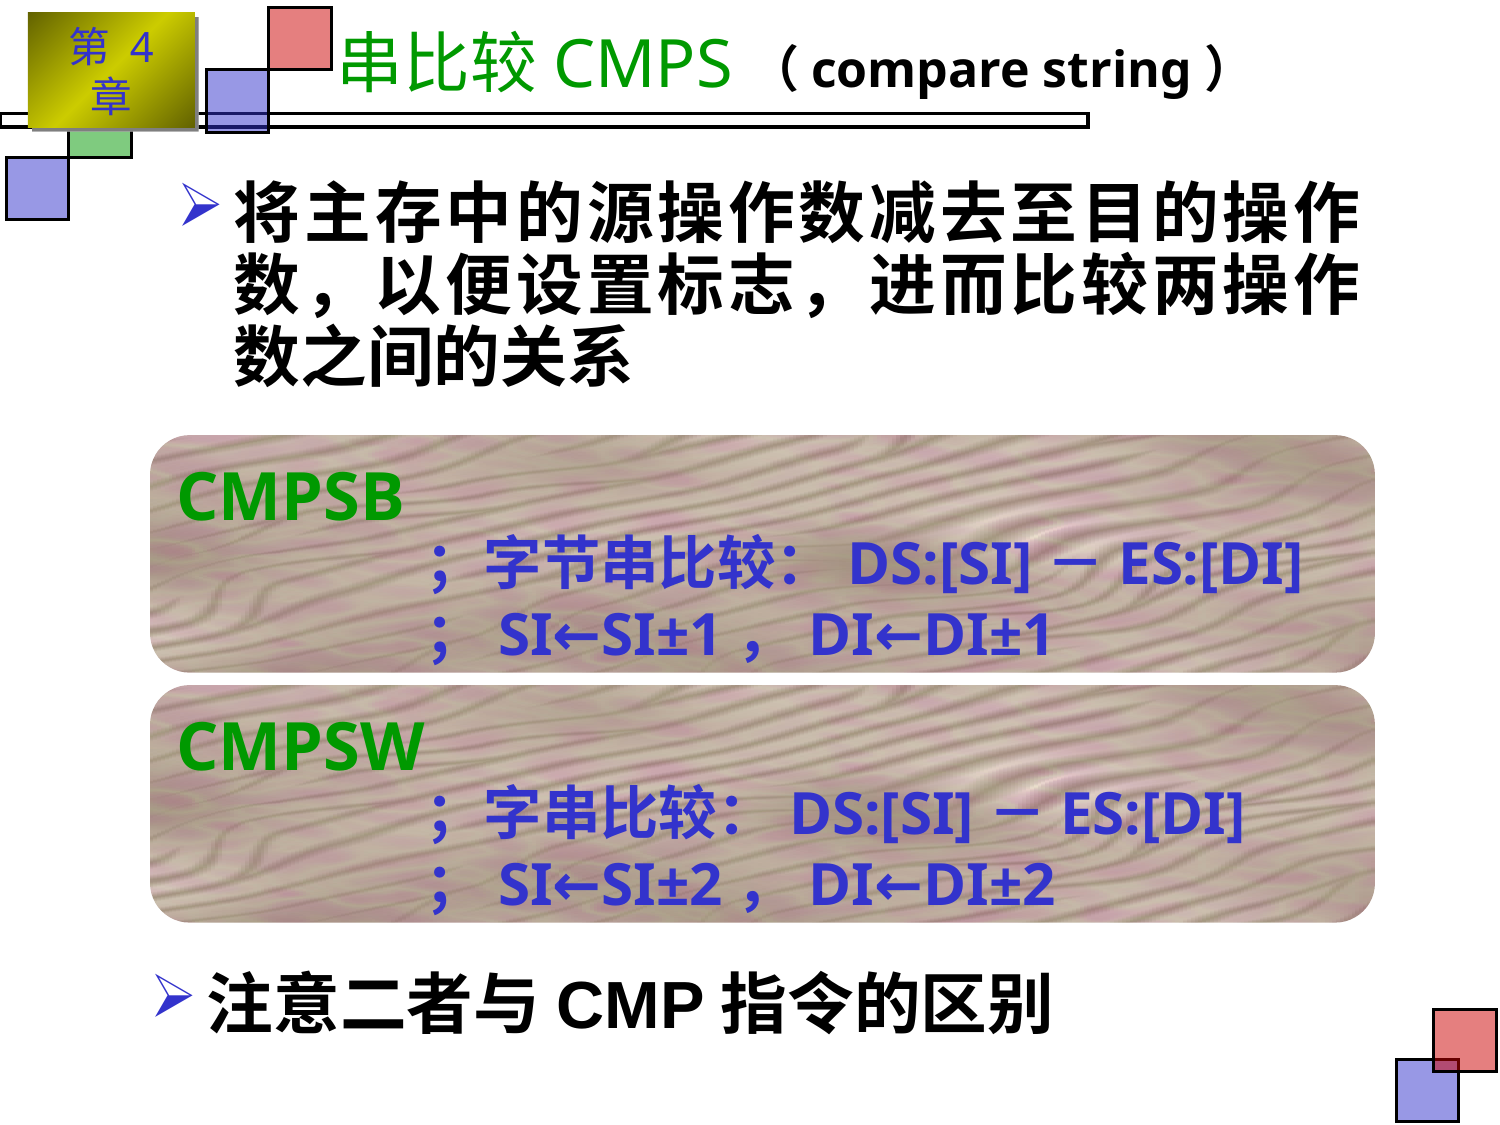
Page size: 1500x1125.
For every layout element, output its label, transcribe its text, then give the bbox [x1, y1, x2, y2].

text_box CMPSW ；字串比较：DS:[SI]－ES:[DI] ；SI←SI±2，DI←DI±2 [150, 685, 1375, 923]
text_box CMPSB ；字节串比较：DS:[SI]－ES:[DI] ；SI←SI±1，DI←DI±1 [150, 435, 1375, 673]
text_box 注意二者与CMP指令的区别 [135, 964, 1349, 1071]
title 串比较CMPS（compare string） [289, 7, 1302, 114]
list 将主存中的源操作数减去至目的操作数，以便设置标志，进而比较两操作数之间的关系 [162, 172, 1375, 411]
